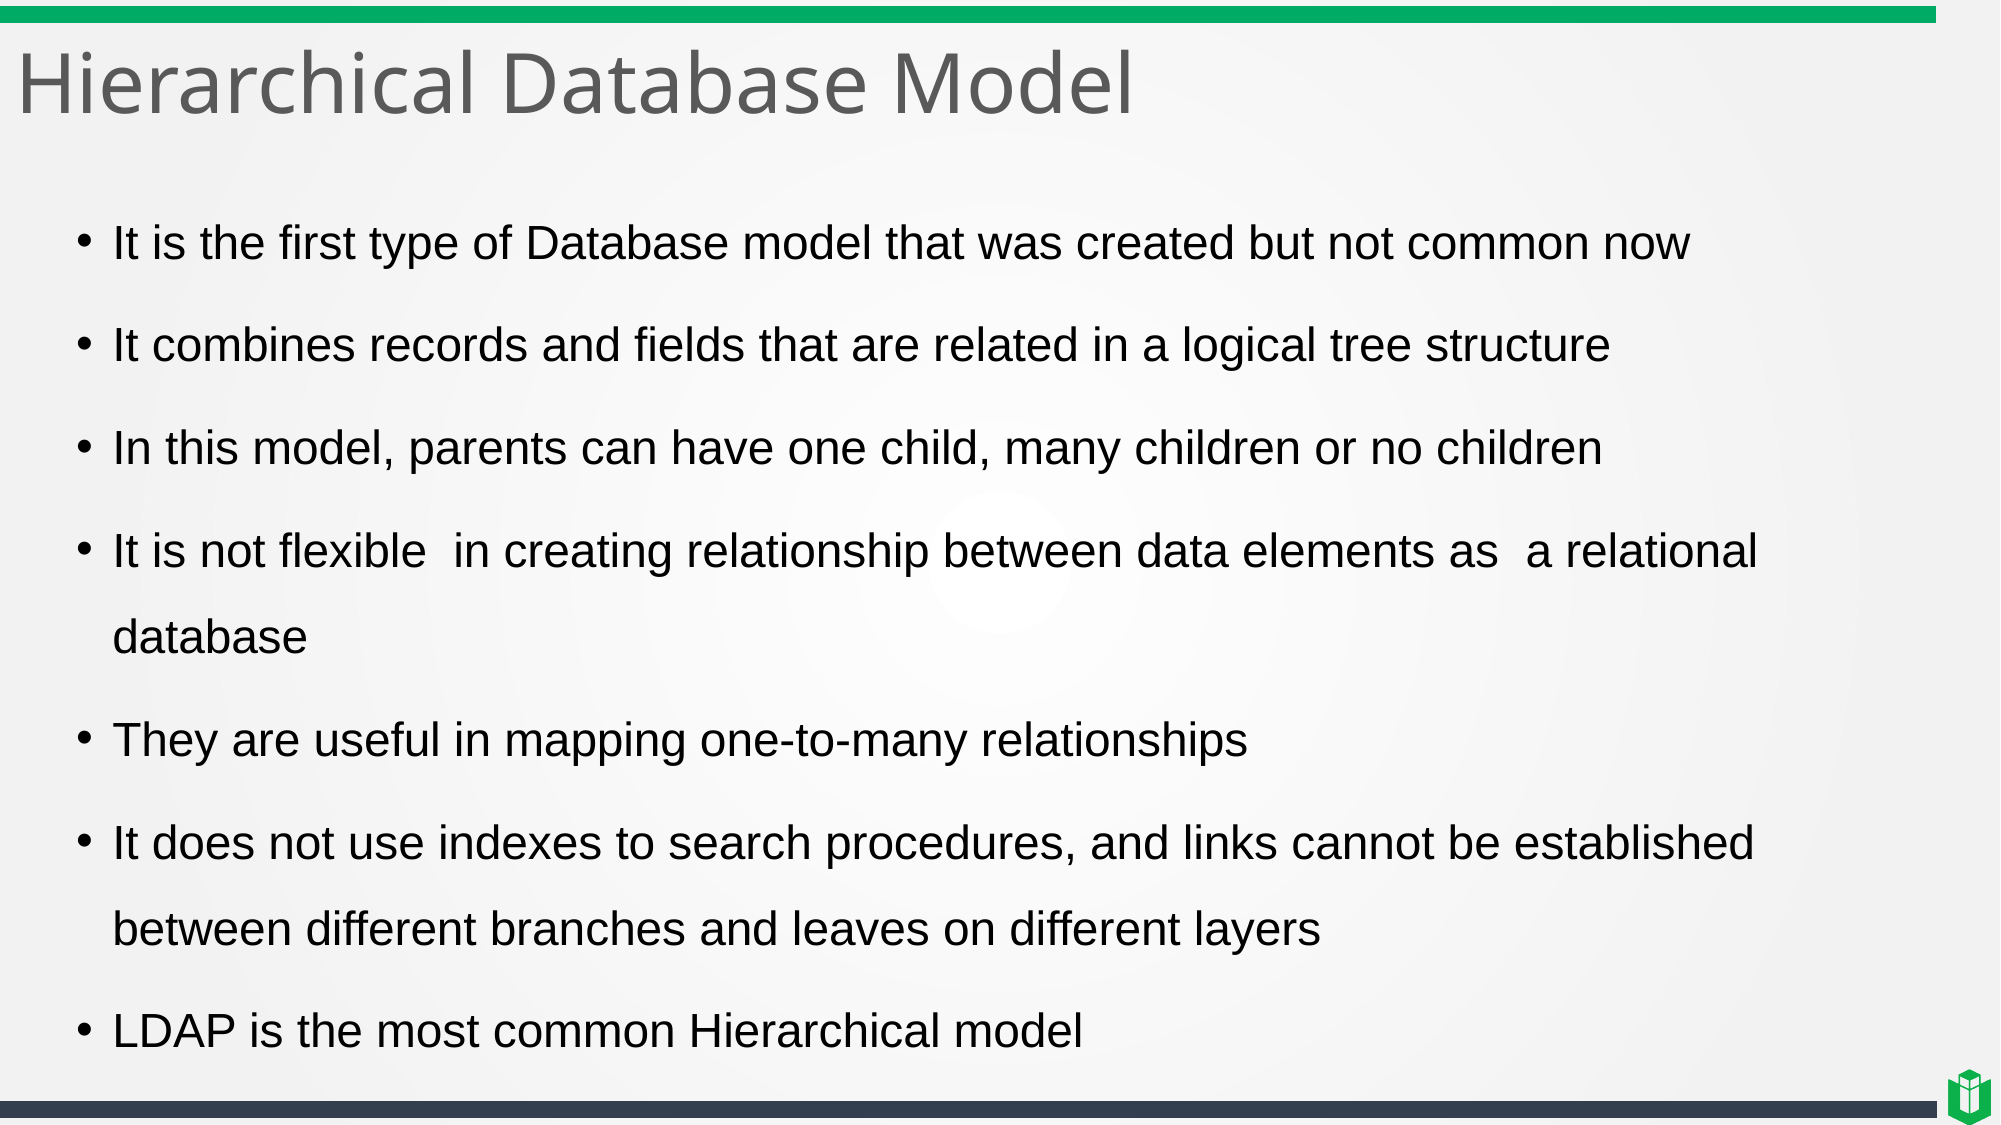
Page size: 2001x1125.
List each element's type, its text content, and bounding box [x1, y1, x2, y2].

title Hierarchical Database Model [0, 26, 1942, 147]
picture [1945, 1068, 1992, 1125]
text_box [61, 161, 1917, 1076]
text_box It is the first type of Database model that was created but not common now It combines records and fields that are related in a logical tree structure In this model, parents can have one child, many children or no children It is not flexible in creating relationship between data elements as a relational database They are useful in mapping one-to-many relationships It does not use indexes to search procedures, and links cannot be established between different branches and leaves on different layers LDAP is the most common Hierarchical model [61, 175, 1862, 1076]
